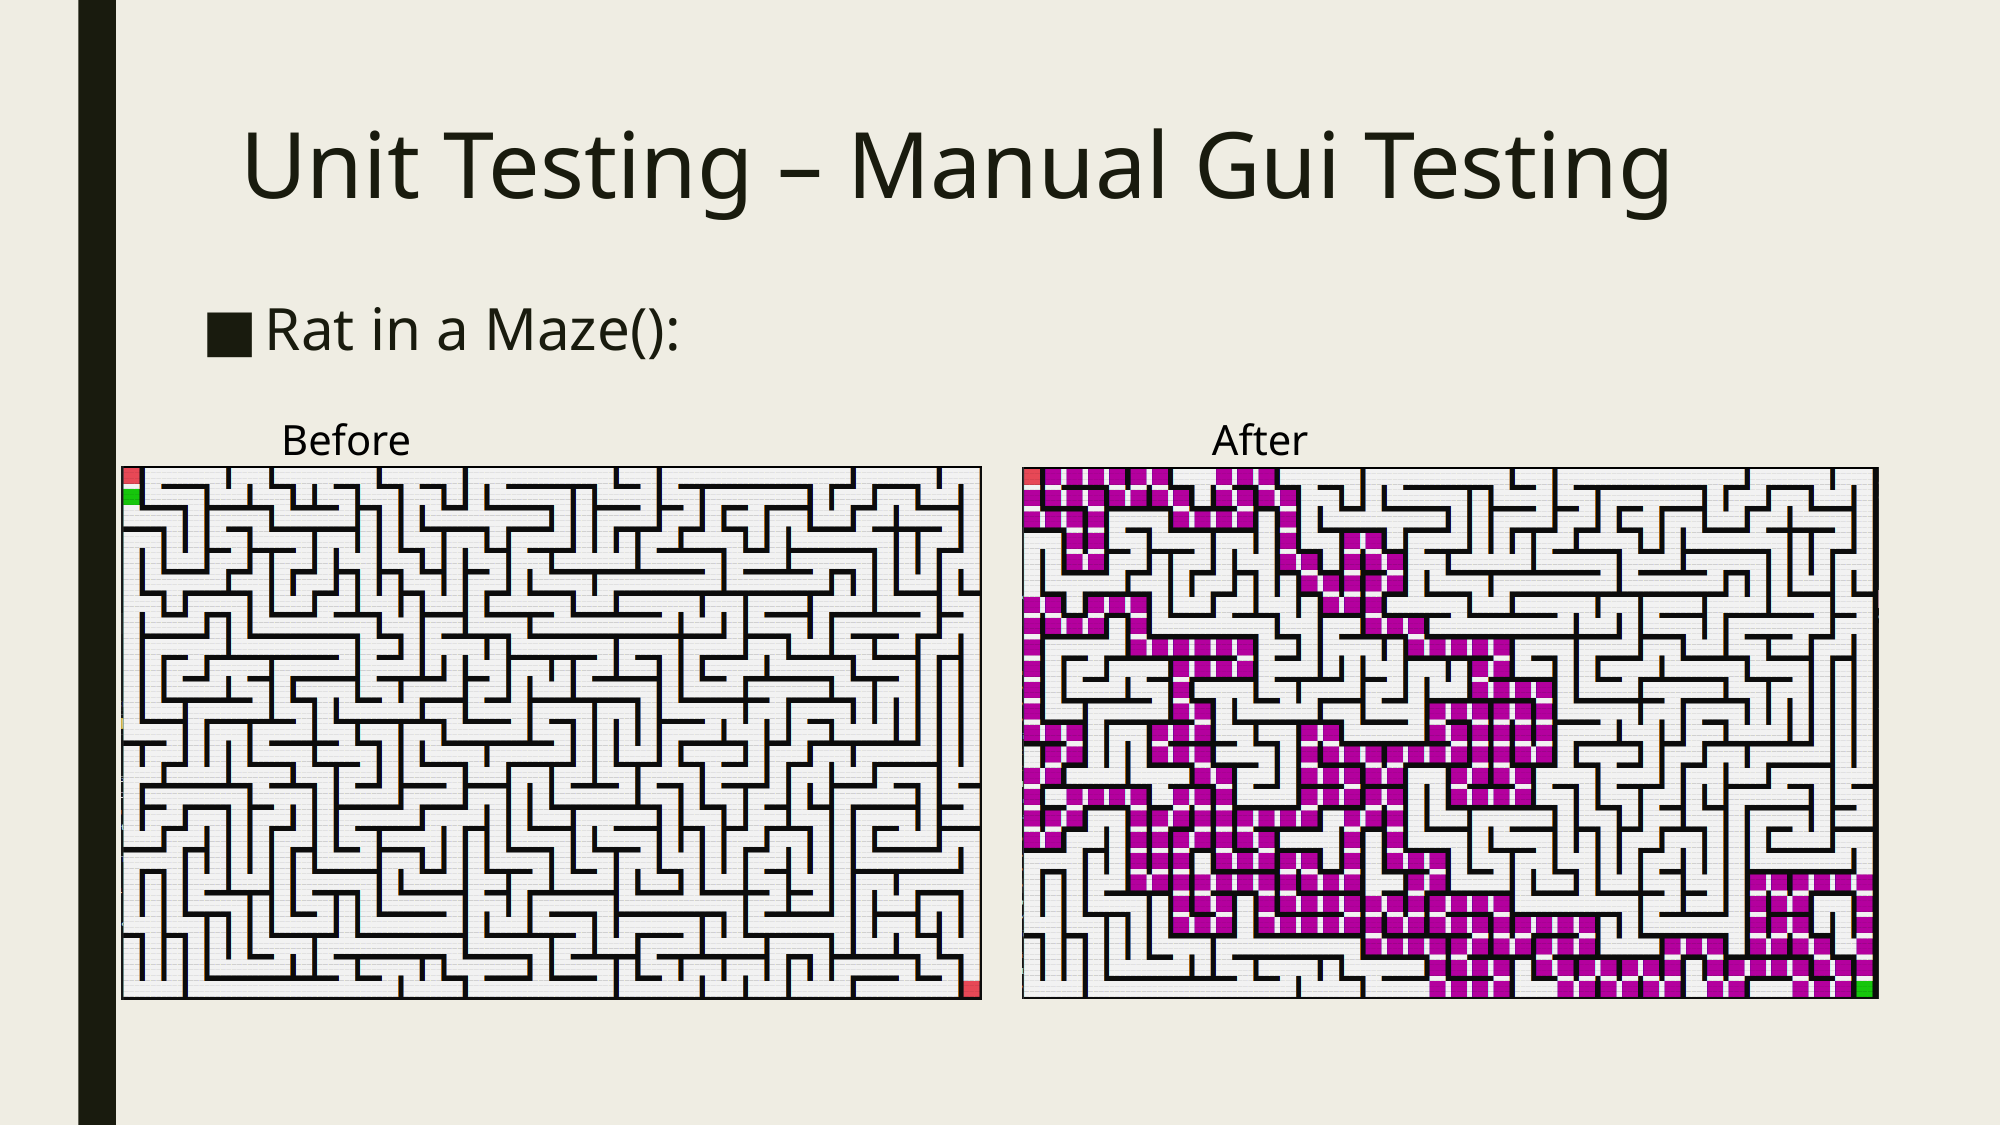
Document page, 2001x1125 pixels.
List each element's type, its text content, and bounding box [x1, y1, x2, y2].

text_box Before [265, 406, 716, 466]
list Rat in a Maze(): [187, 290, 1800, 392]
picture [120, 466, 982, 1000]
text_box After [1196, 406, 1647, 467]
picture [1022, 467, 1879, 1000]
title Unit Testing – Manual Gui Testing [225, 112, 1800, 290]
